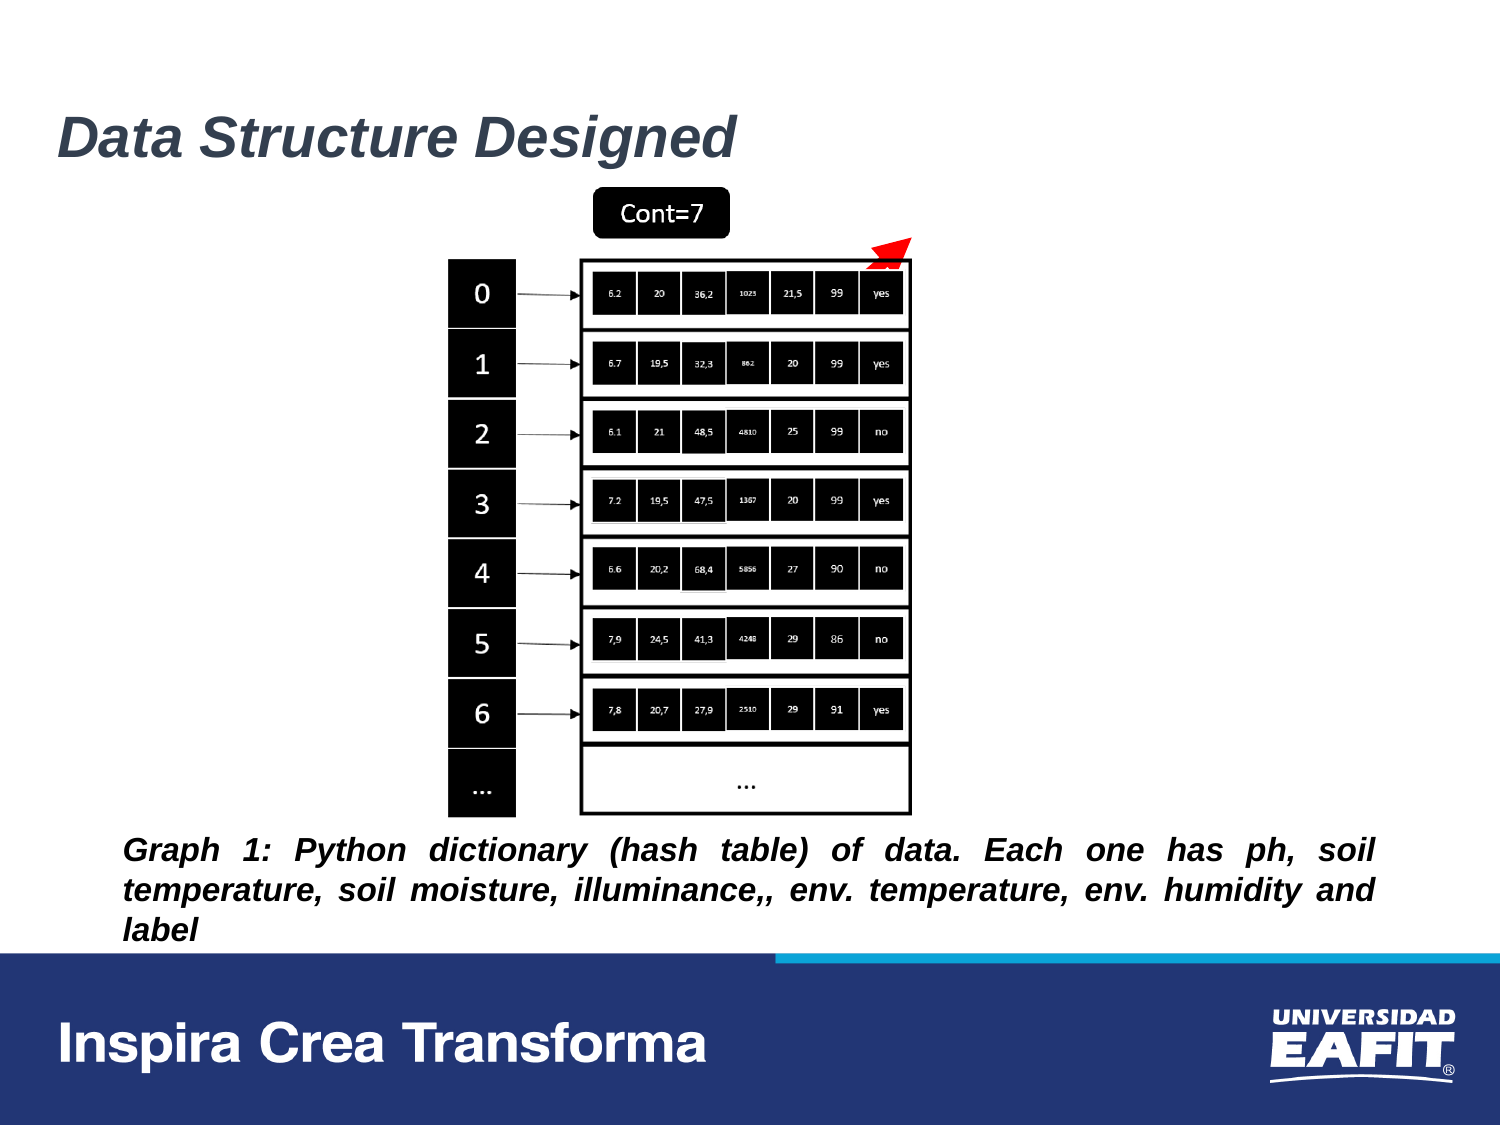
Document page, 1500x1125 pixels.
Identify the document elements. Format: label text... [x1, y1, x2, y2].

text_box Data Structure Designed [42, 88, 1336, 189]
text_box Graph 1: Python dictionary (hash table) of data. Each one has ph, soil temperature, soil moisture, illuminance,, env. temperature, env. humidity and label [107, 820, 1393, 901]
picture [0, 0, 1500, 1125]
